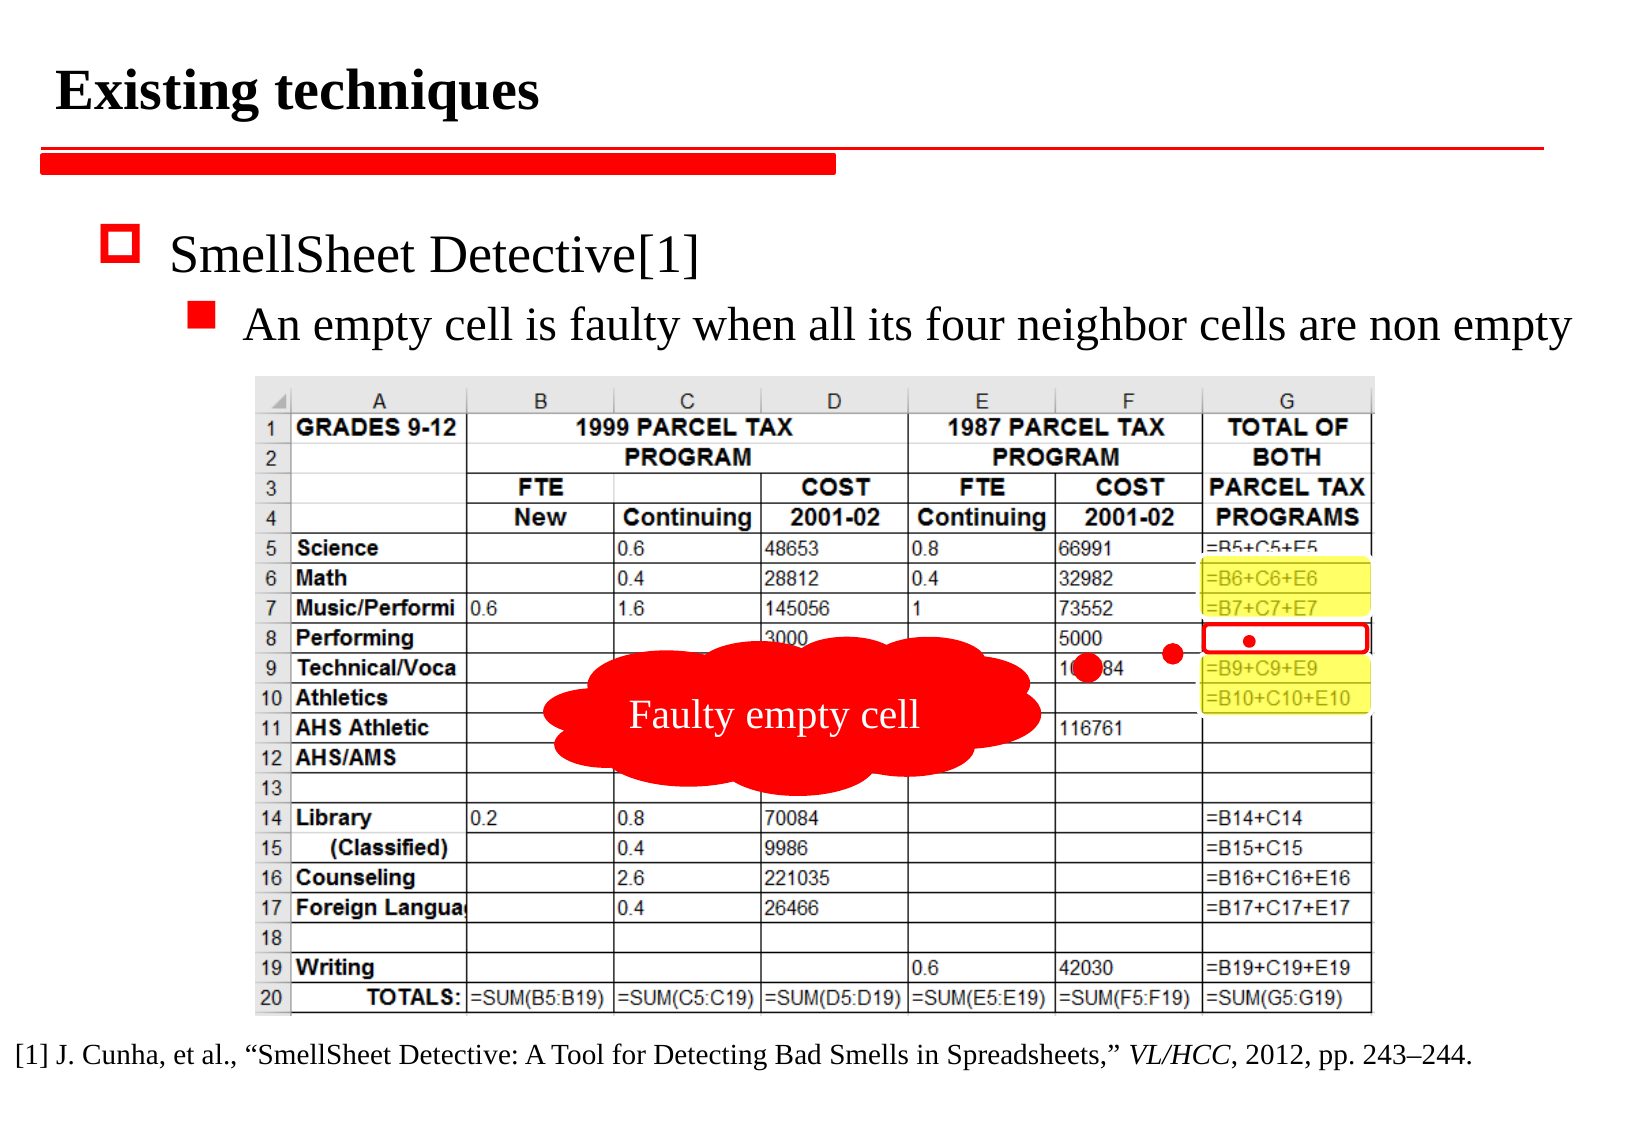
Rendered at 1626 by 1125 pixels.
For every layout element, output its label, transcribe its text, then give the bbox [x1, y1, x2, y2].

list SmellSheet Detective[1] An empty cell is faulty when all its four neighbor cells are non empty [81, 210, 1606, 934]
picture [255, 375, 1375, 1017]
list [1] J. Cunha, et al., “SmellSheet Detective: A Tool for Detecting Bad Smells in Spreadsheets,” VL/HCC, 2012, pp. 243–244. [0, 1027, 1529, 1093]
title Existing techniques [40, 43, 1544, 129]
